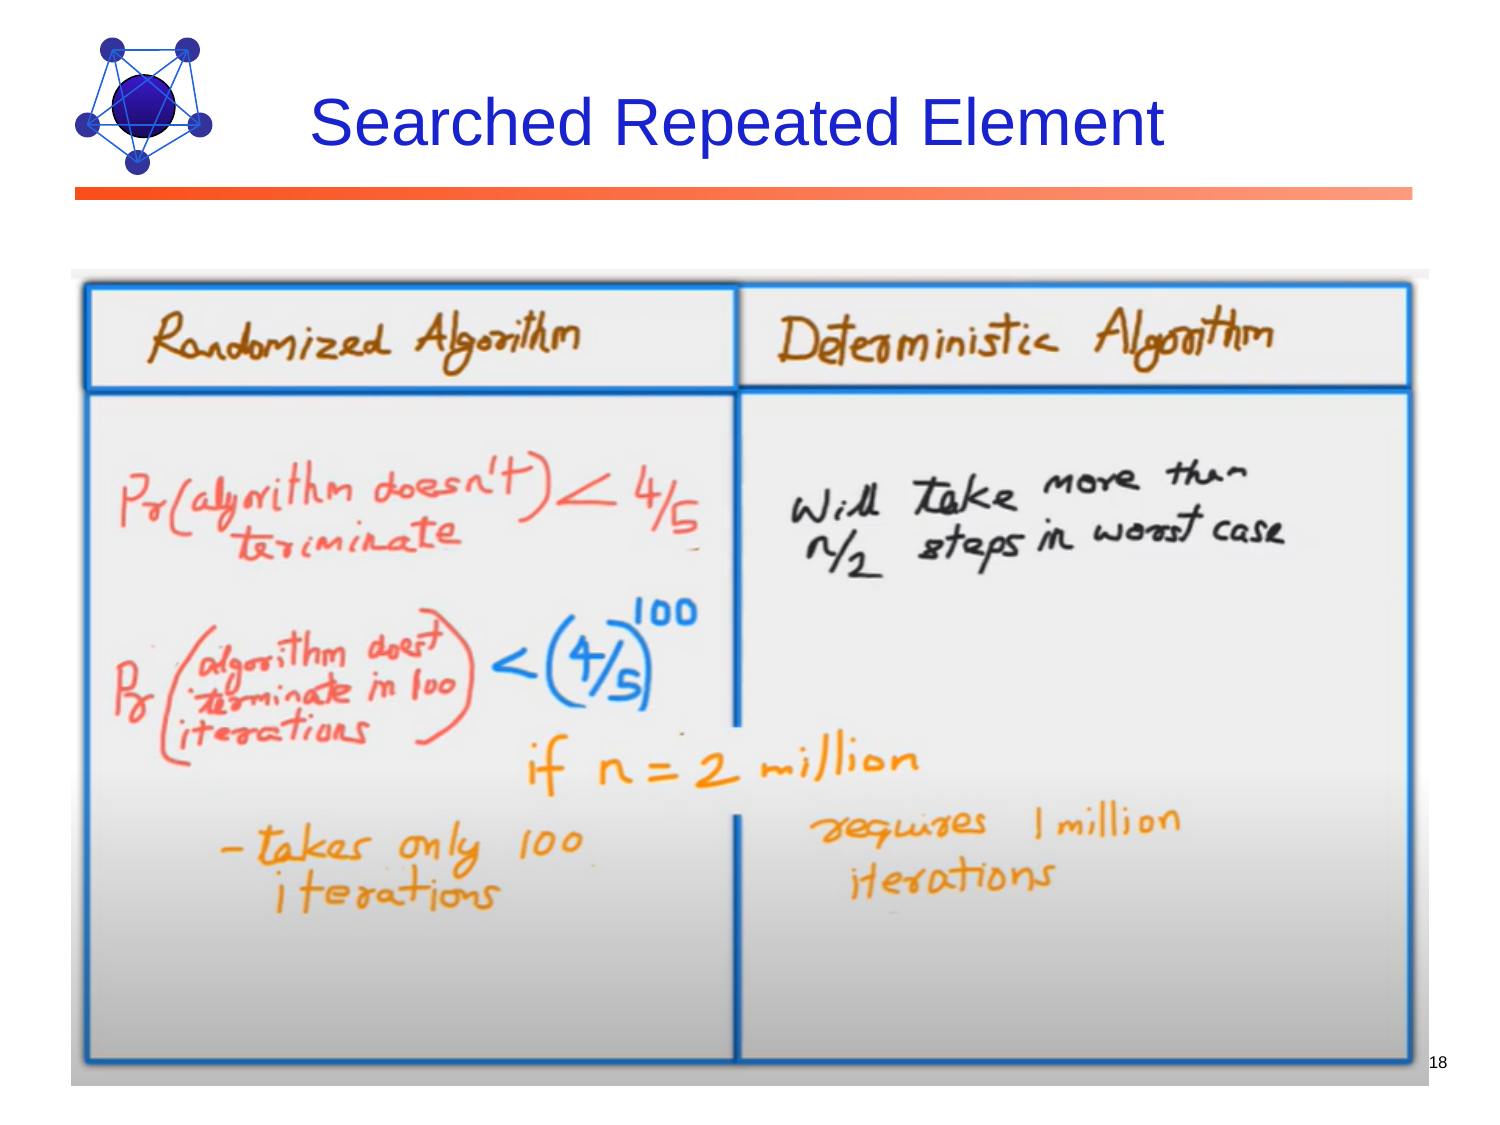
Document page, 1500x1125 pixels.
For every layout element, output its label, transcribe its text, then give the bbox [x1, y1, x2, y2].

picture [71, 269, 1429, 1086]
title Searched Repeated Element [99, 49, 1376, 188]
slide_number 18 [1432, 1024, 1463, 1086]
